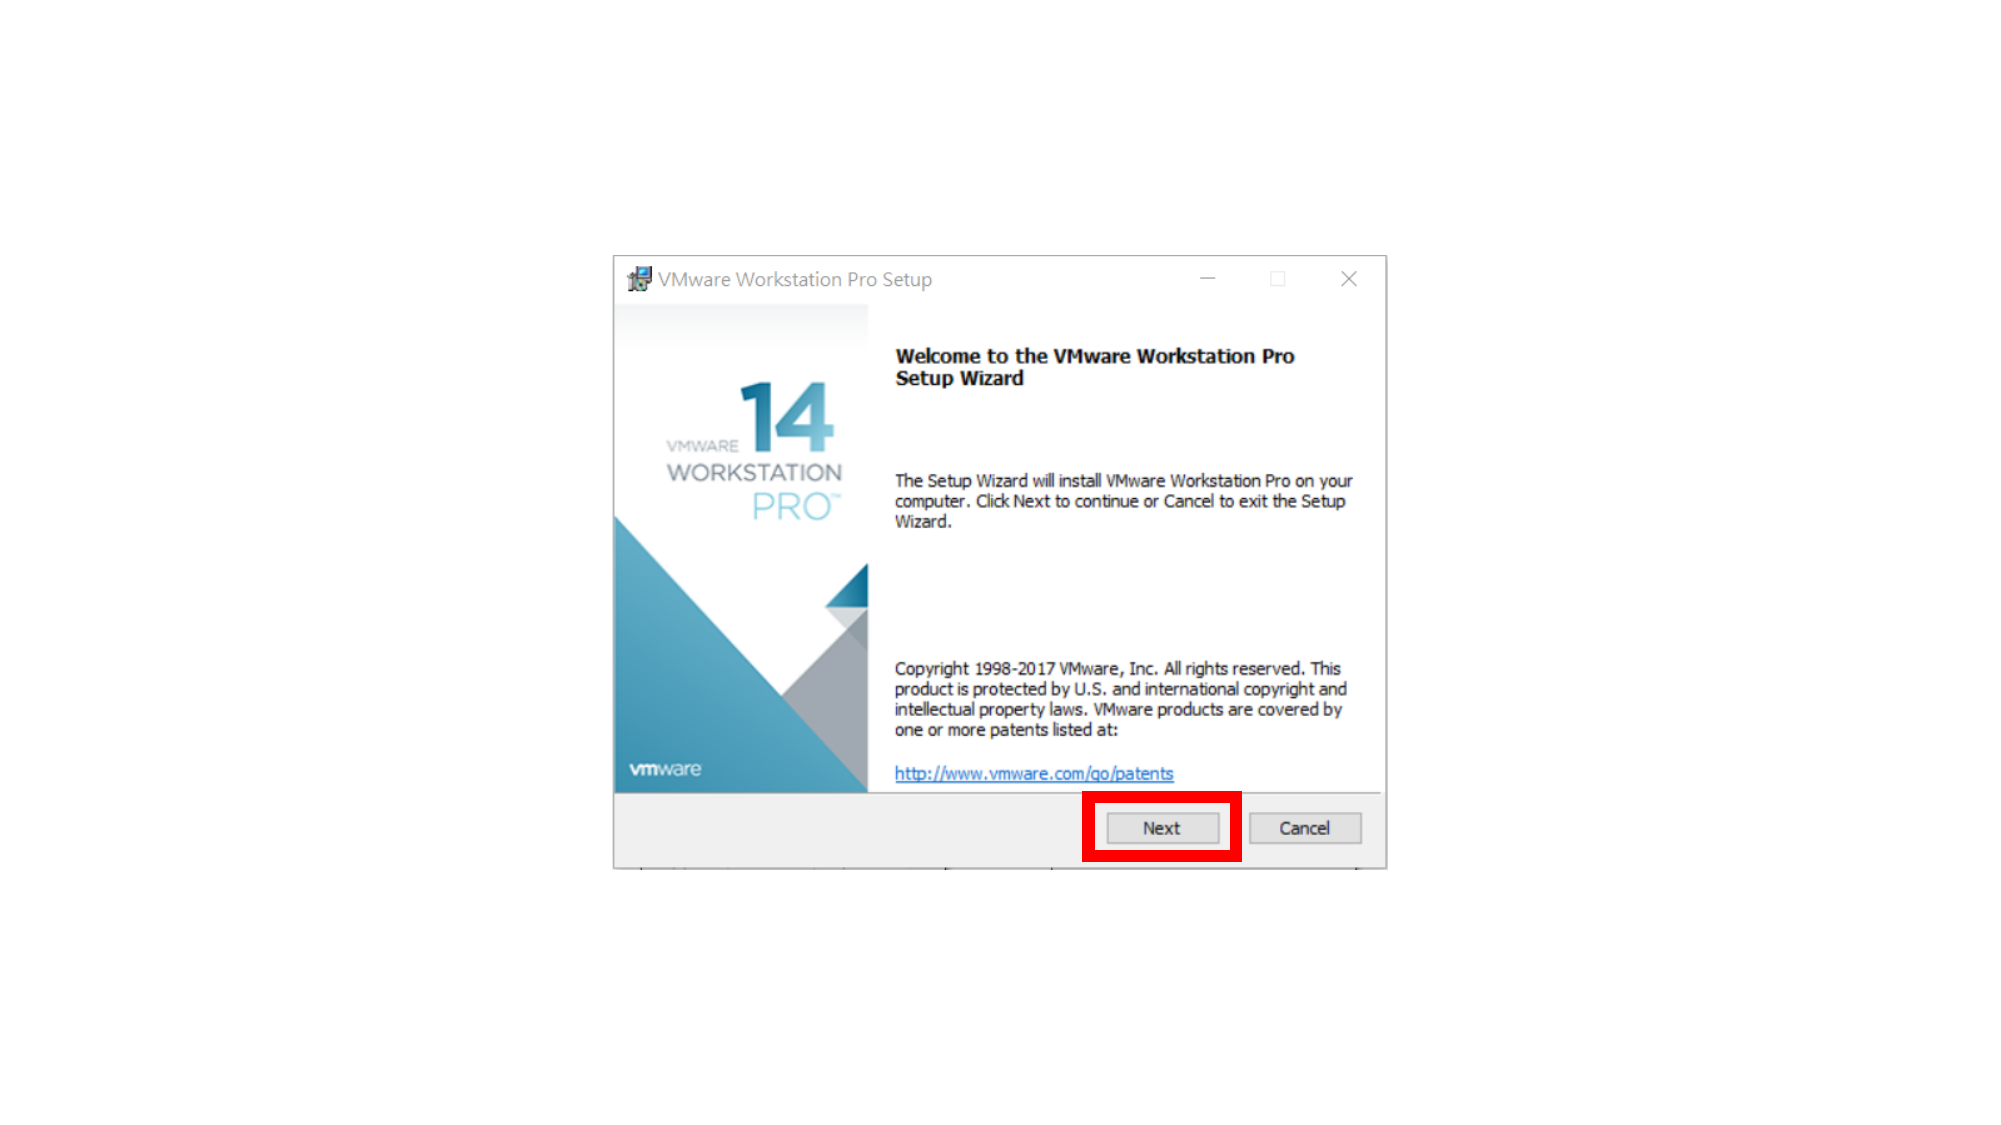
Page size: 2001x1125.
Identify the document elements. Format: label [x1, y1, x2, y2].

picture [612, 255, 1388, 870]
